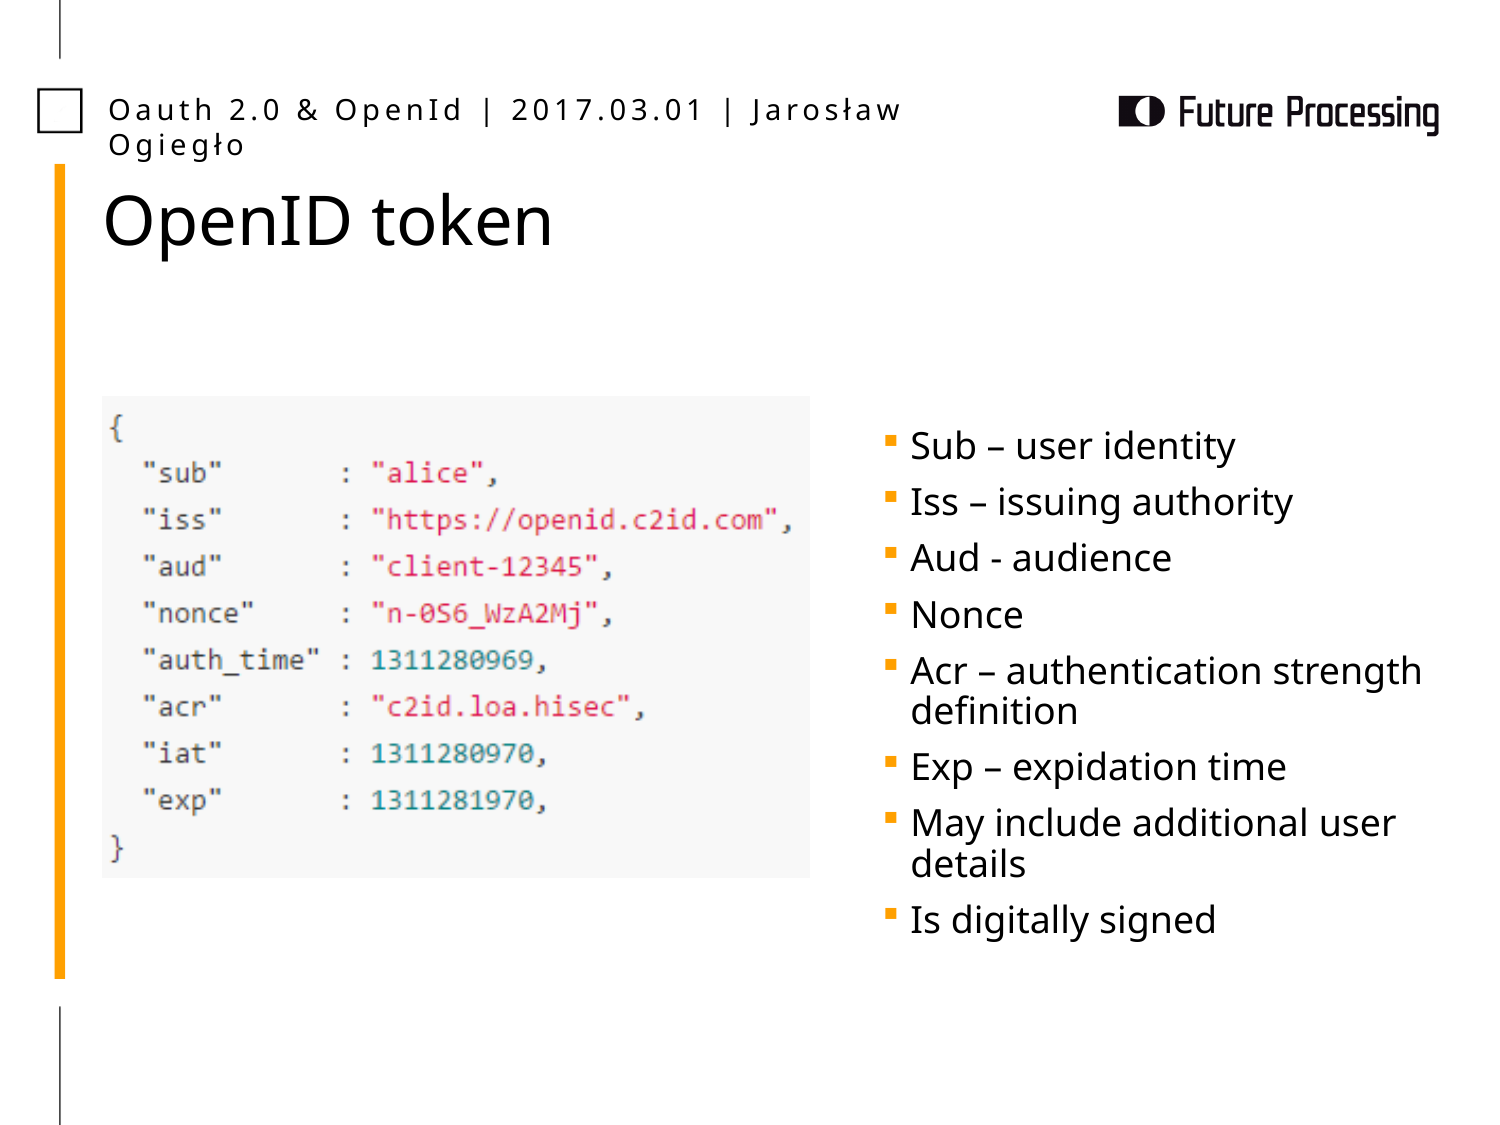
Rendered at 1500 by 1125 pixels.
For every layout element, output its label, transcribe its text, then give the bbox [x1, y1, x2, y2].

picture [1088, 65, 1469, 157]
list Sub – user identity Iss – issuing authority Aud - audience Nonce Acr – authentication strength definition Exp – expidation time May include additional user details Is digitally signed [867, 420, 1440, 1125]
picture [0, 0, 810, 1125]
title OpenID token [87, 179, 1382, 397]
